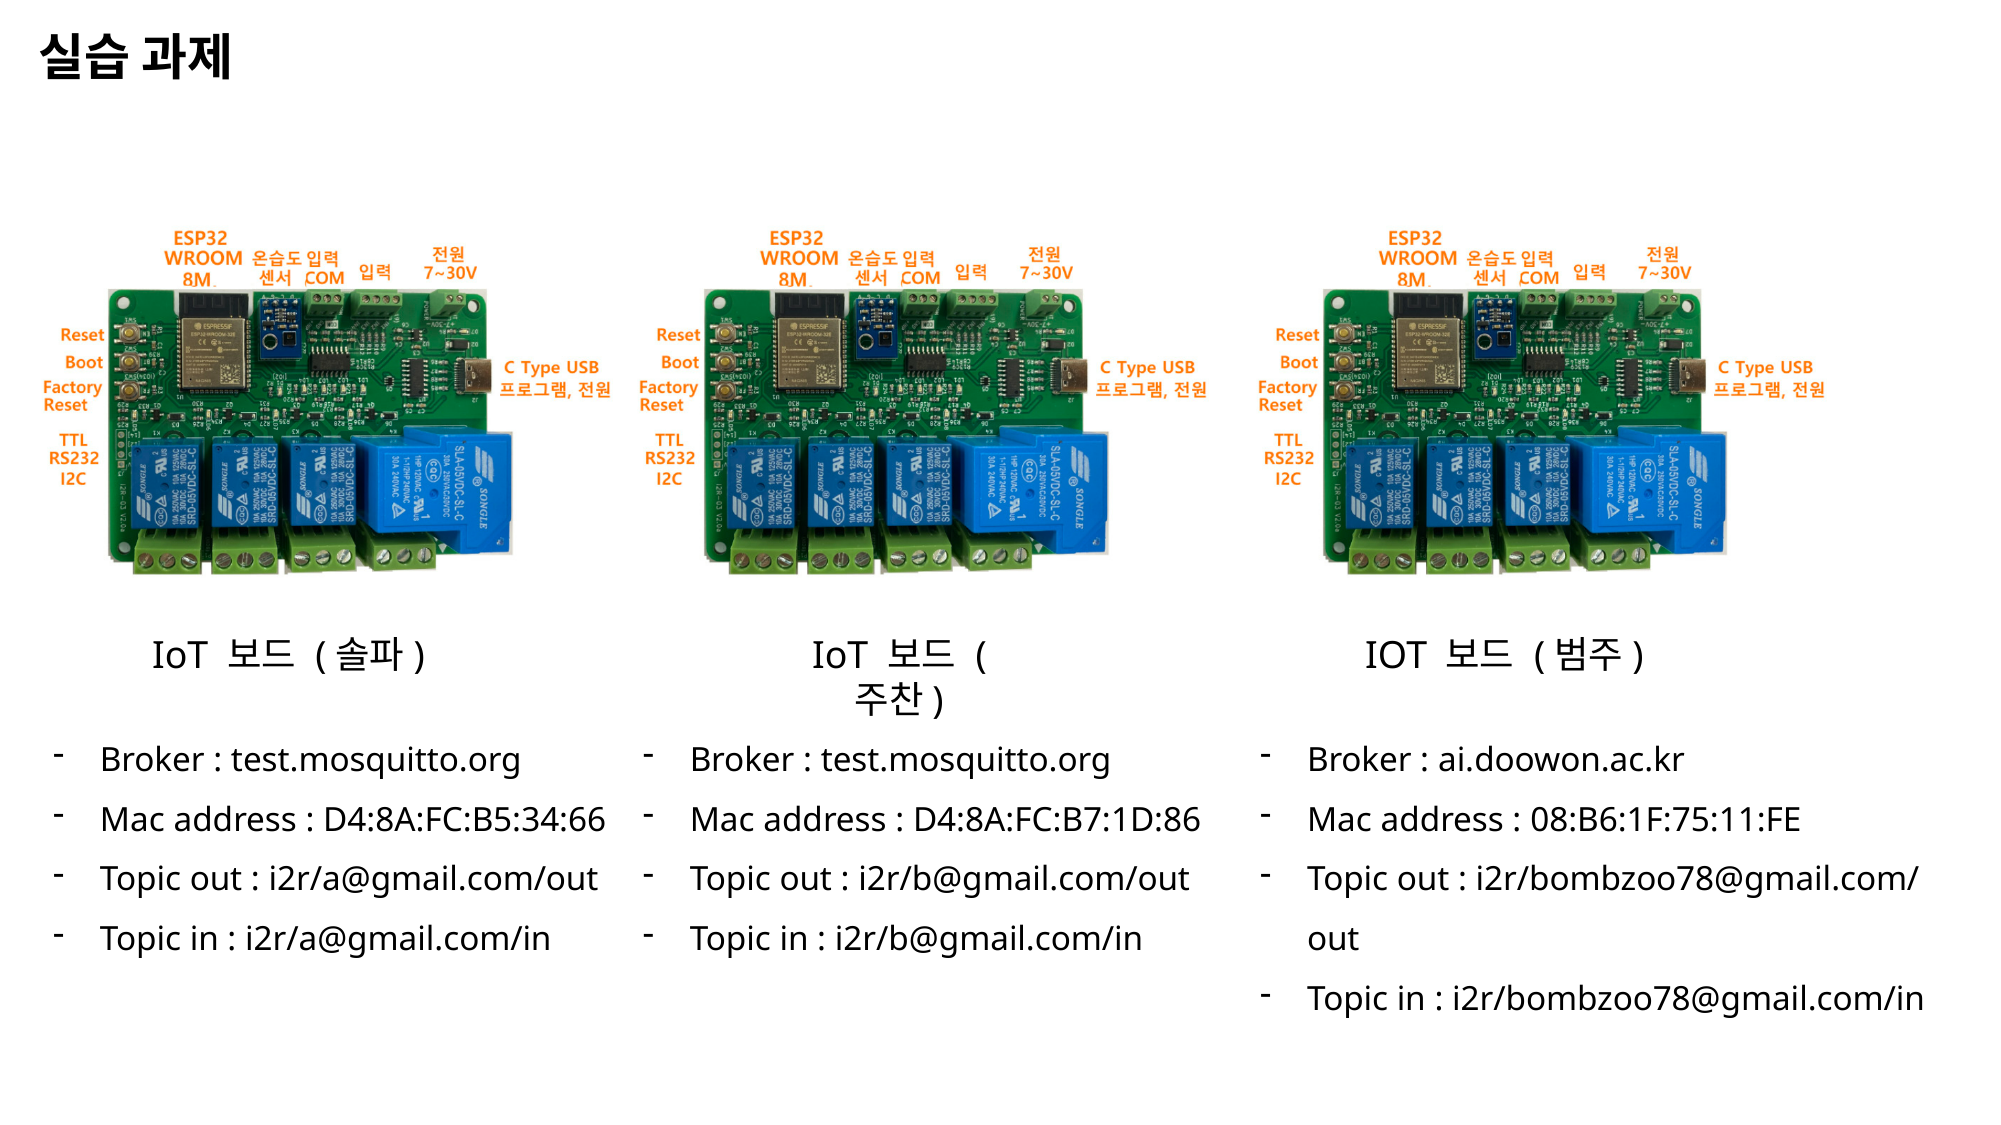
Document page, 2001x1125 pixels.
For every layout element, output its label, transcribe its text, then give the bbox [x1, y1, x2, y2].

text_box 실습 과제 [38, 25, 234, 86]
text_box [21, 219, 1986, 961]
